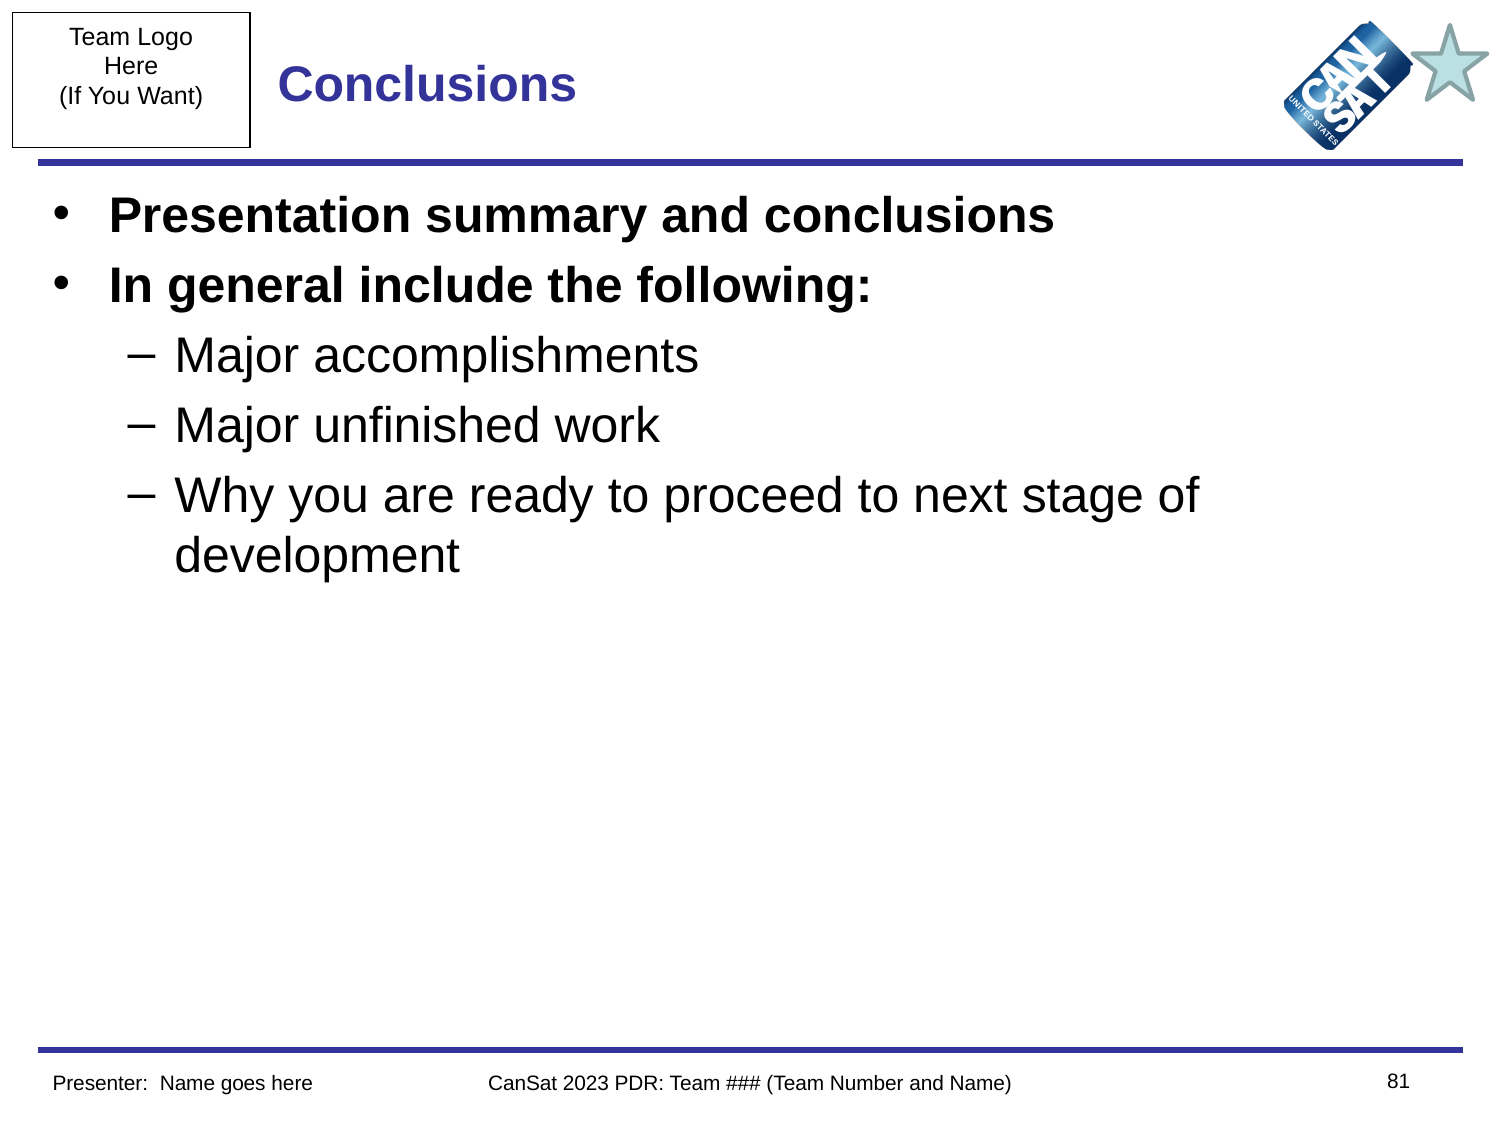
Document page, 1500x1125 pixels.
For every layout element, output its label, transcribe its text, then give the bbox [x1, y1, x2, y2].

slide_number ‹#› [1312, 1059, 1425, 1100]
picture [1284, 21, 1413, 150]
footer CanSat 2023 PDR: Team ### (Team Number and Name) [450, 1062, 1050, 1103]
title Conclusions [262, 12, 1238, 150]
text_box Presenter: Name goes here [37, 1062, 413, 1103]
text_box [1412, 24, 1488, 100]
list Presentation summary and conclusions In general include the following: Major accomplishments Major unfinished work Why you are ready to proceed to next stage of development [37, 174, 1463, 1025]
